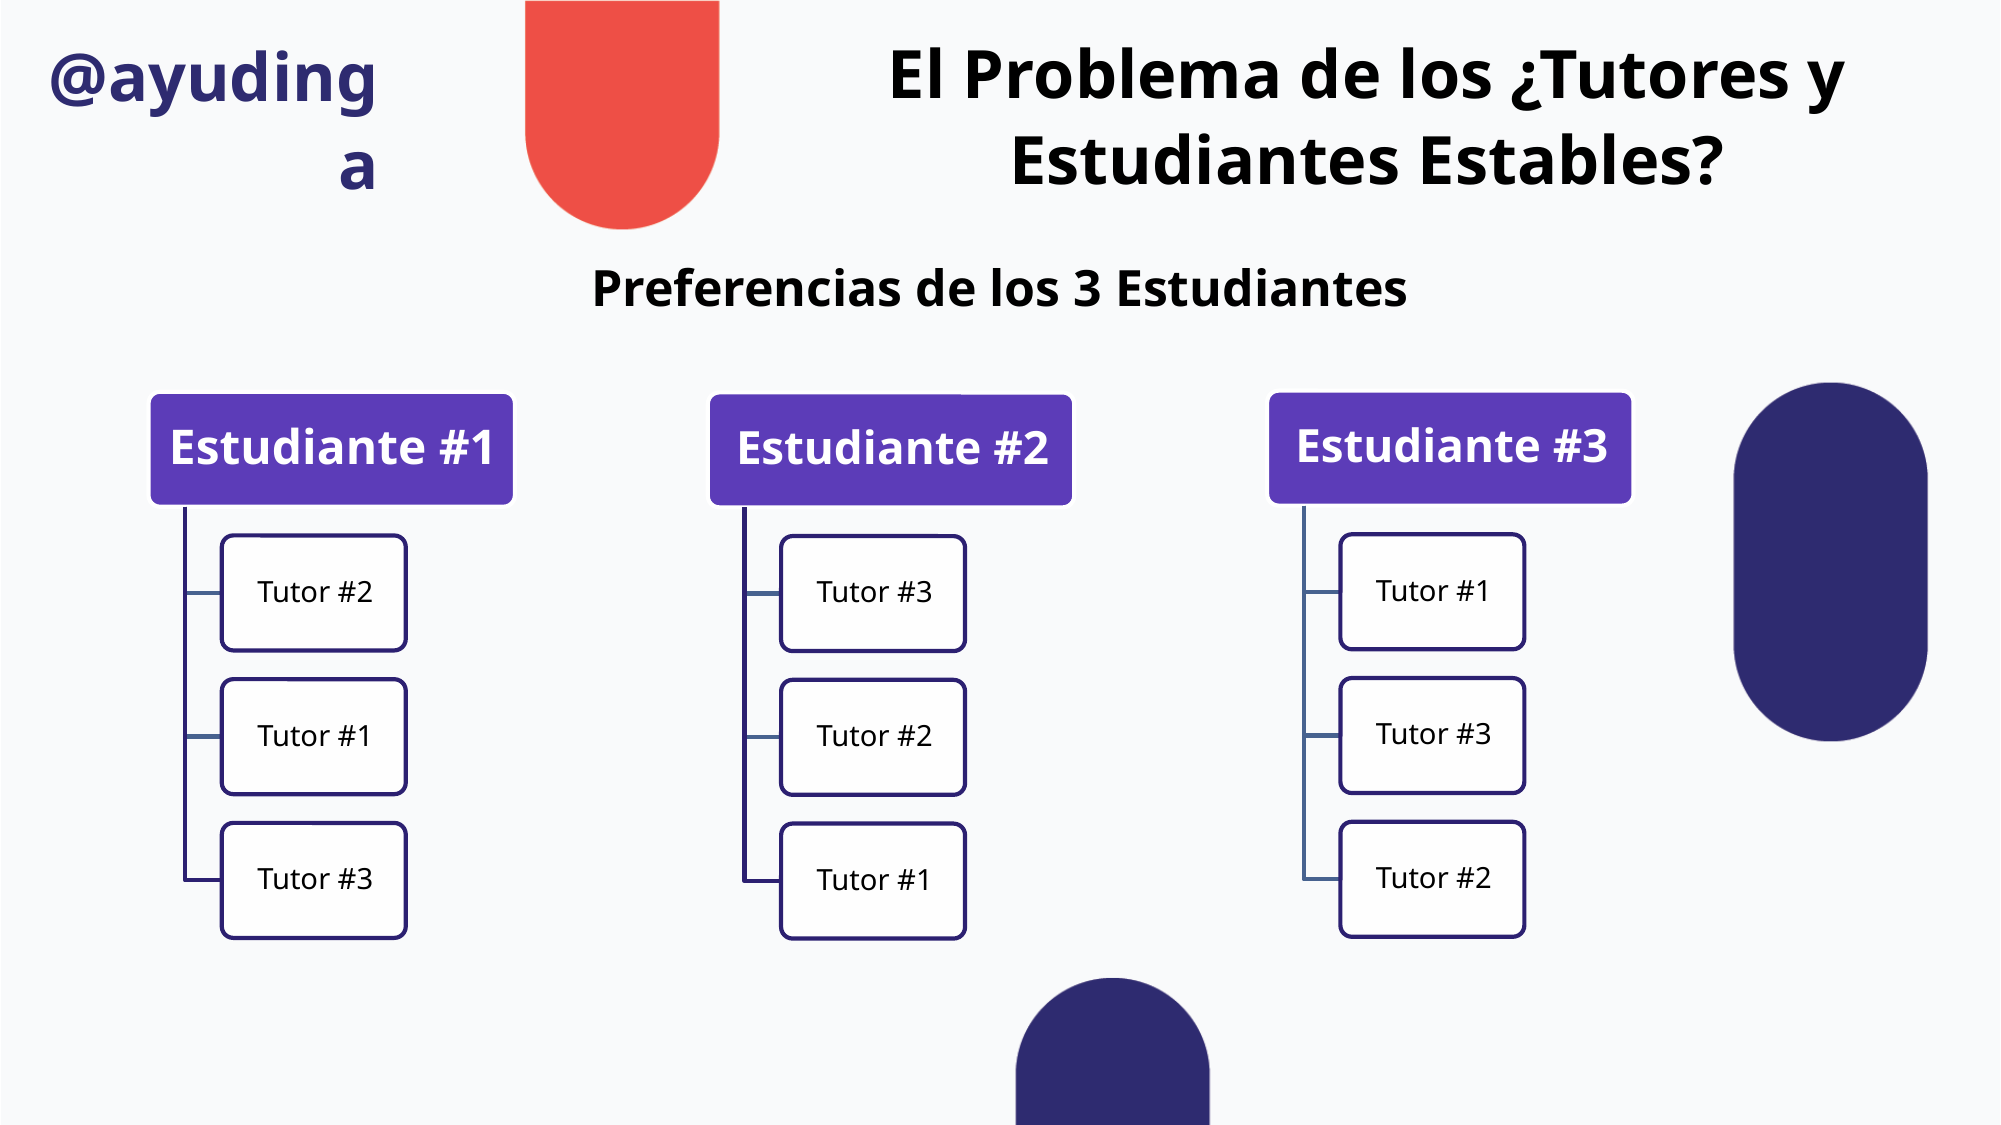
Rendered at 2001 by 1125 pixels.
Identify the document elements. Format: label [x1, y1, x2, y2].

text_box [663, 391, 1120, 939]
text_box [103, 391, 560, 939]
text_box [1222, 390, 1679, 938]
picture [0, 0, 2000, 1125]
